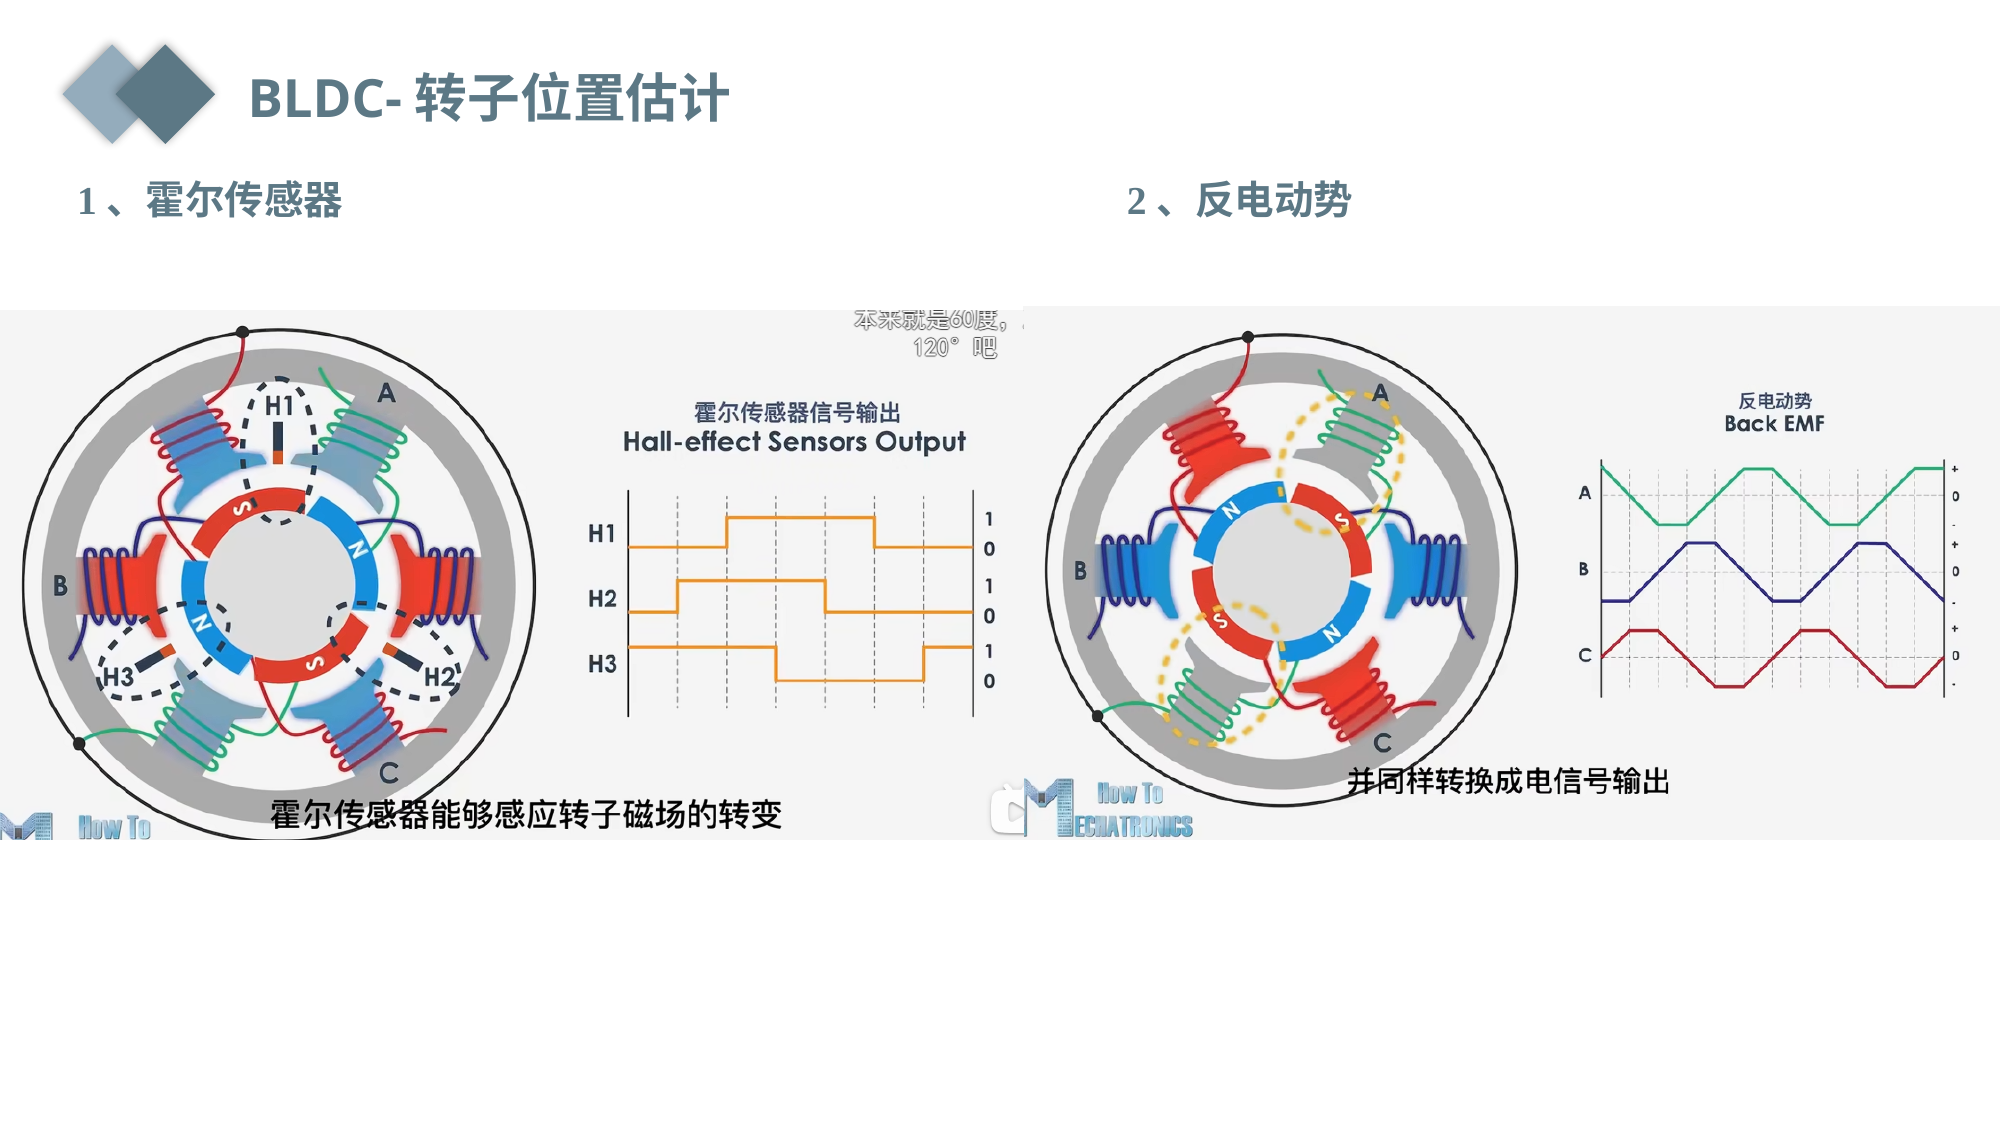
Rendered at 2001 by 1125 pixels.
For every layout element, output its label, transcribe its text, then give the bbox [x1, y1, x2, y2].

text_box [62, 44, 134, 144]
text_box 1、霍尔传感器 [62, 144, 675, 231]
picture [0, 305, 2000, 841]
text_box BLDC-转子位置估计 [236, 59, 1688, 172]
text_box [115, 44, 216, 144]
text_box 2、反电动势 [1112, 144, 1725, 231]
